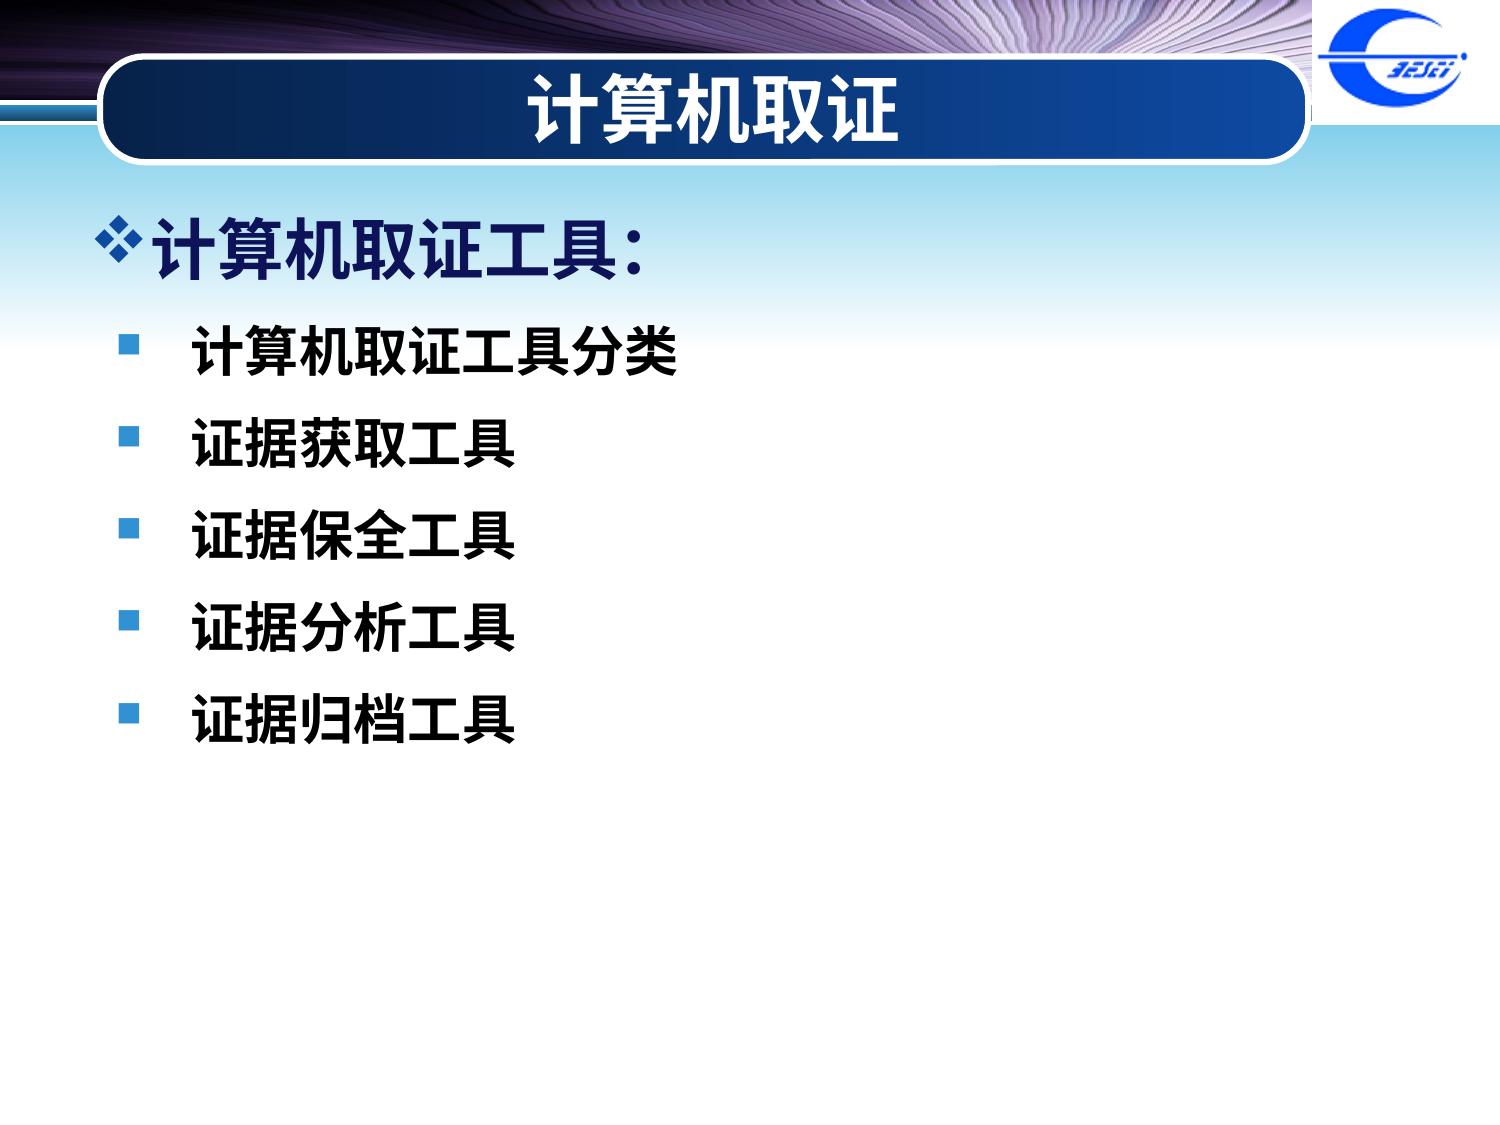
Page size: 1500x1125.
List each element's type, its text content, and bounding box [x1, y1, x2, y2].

title 计算机取证 [137, 61, 1288, 155]
list 计算机取证工具： [74, 199, 1426, 1038]
picture [0, 0, 1500, 125]
text_box 计算机取证工具分类 证据获取工具 证据保全工具 证据分析工具 证据归档工具 [101, 309, 1349, 758]
